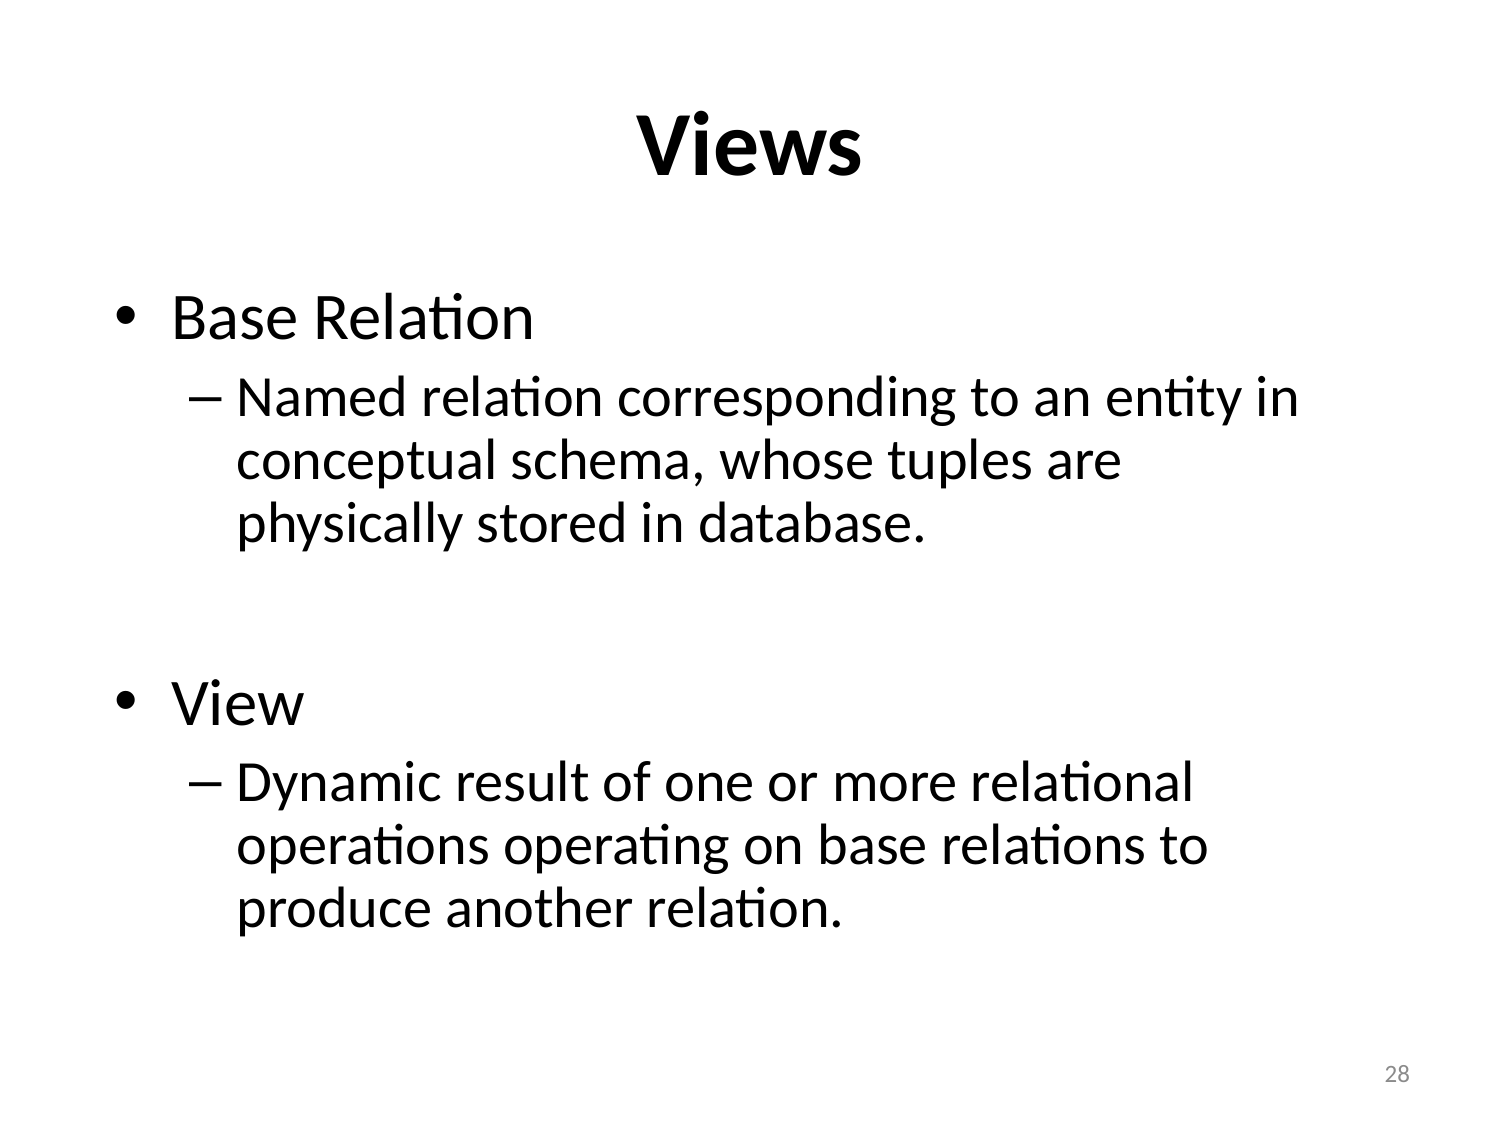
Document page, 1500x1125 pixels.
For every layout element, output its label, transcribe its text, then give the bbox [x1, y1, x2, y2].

title Views [75, 45, 1425, 233]
list Base Relation Named relation corresponding to an entity in conceptual schema, whose tuples are physically stored in database. View Dynamic result of one or more relational operations operating on base relations to produce another relation. [99, 275, 1368, 950]
slide_number 28 [1074, 1042, 1425, 1103]
